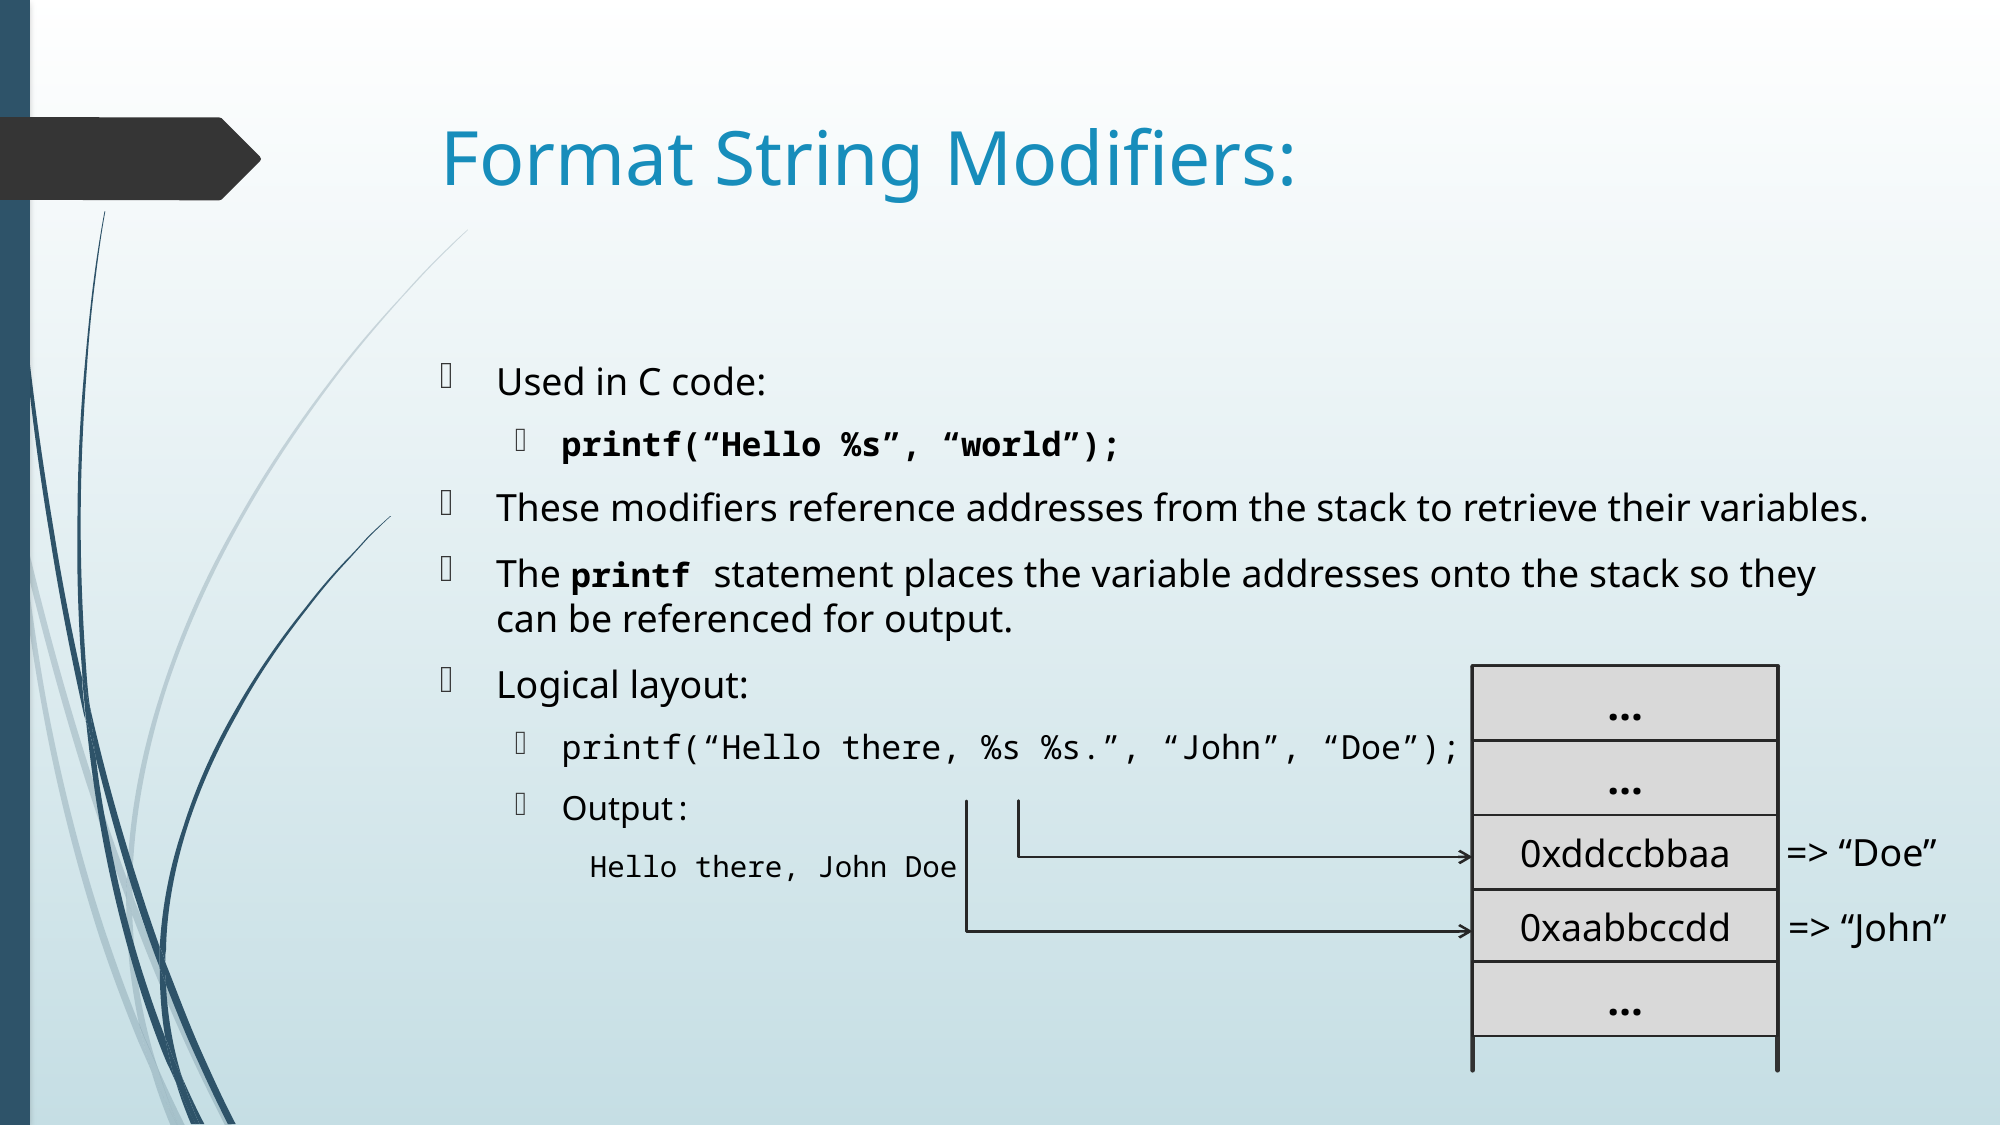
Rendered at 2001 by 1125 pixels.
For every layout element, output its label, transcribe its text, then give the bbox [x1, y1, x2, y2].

text_box [965, 799, 1468, 939]
text_box … [1476, 674, 1773, 742]
text_box [1017, 799, 1468, 865]
text_box => “John” [1781, 896, 1962, 957]
text_box … [1476, 960, 1773, 1037]
text_box 0xaabbccdd [1476, 888, 1773, 960]
text_box 0xddccbbaa [1476, 816, 1773, 888]
text_box => “Doe” [1781, 821, 1952, 882]
title Format String Modifiers: [425, 102, 1888, 313]
text_box … [1476, 742, 1773, 816]
list Used in C code: printf(“Hello %s”, “world”); These modifiers reference addresses from the stack to retrieve their variables. The printf statement places the variable addresses onto the stack so they can be referenced for output. Logical layout: printf(“Hello there, %s %s.”, “John”, “Doe”); Output: Hello there, John Doe [424, 350, 1888, 970]
